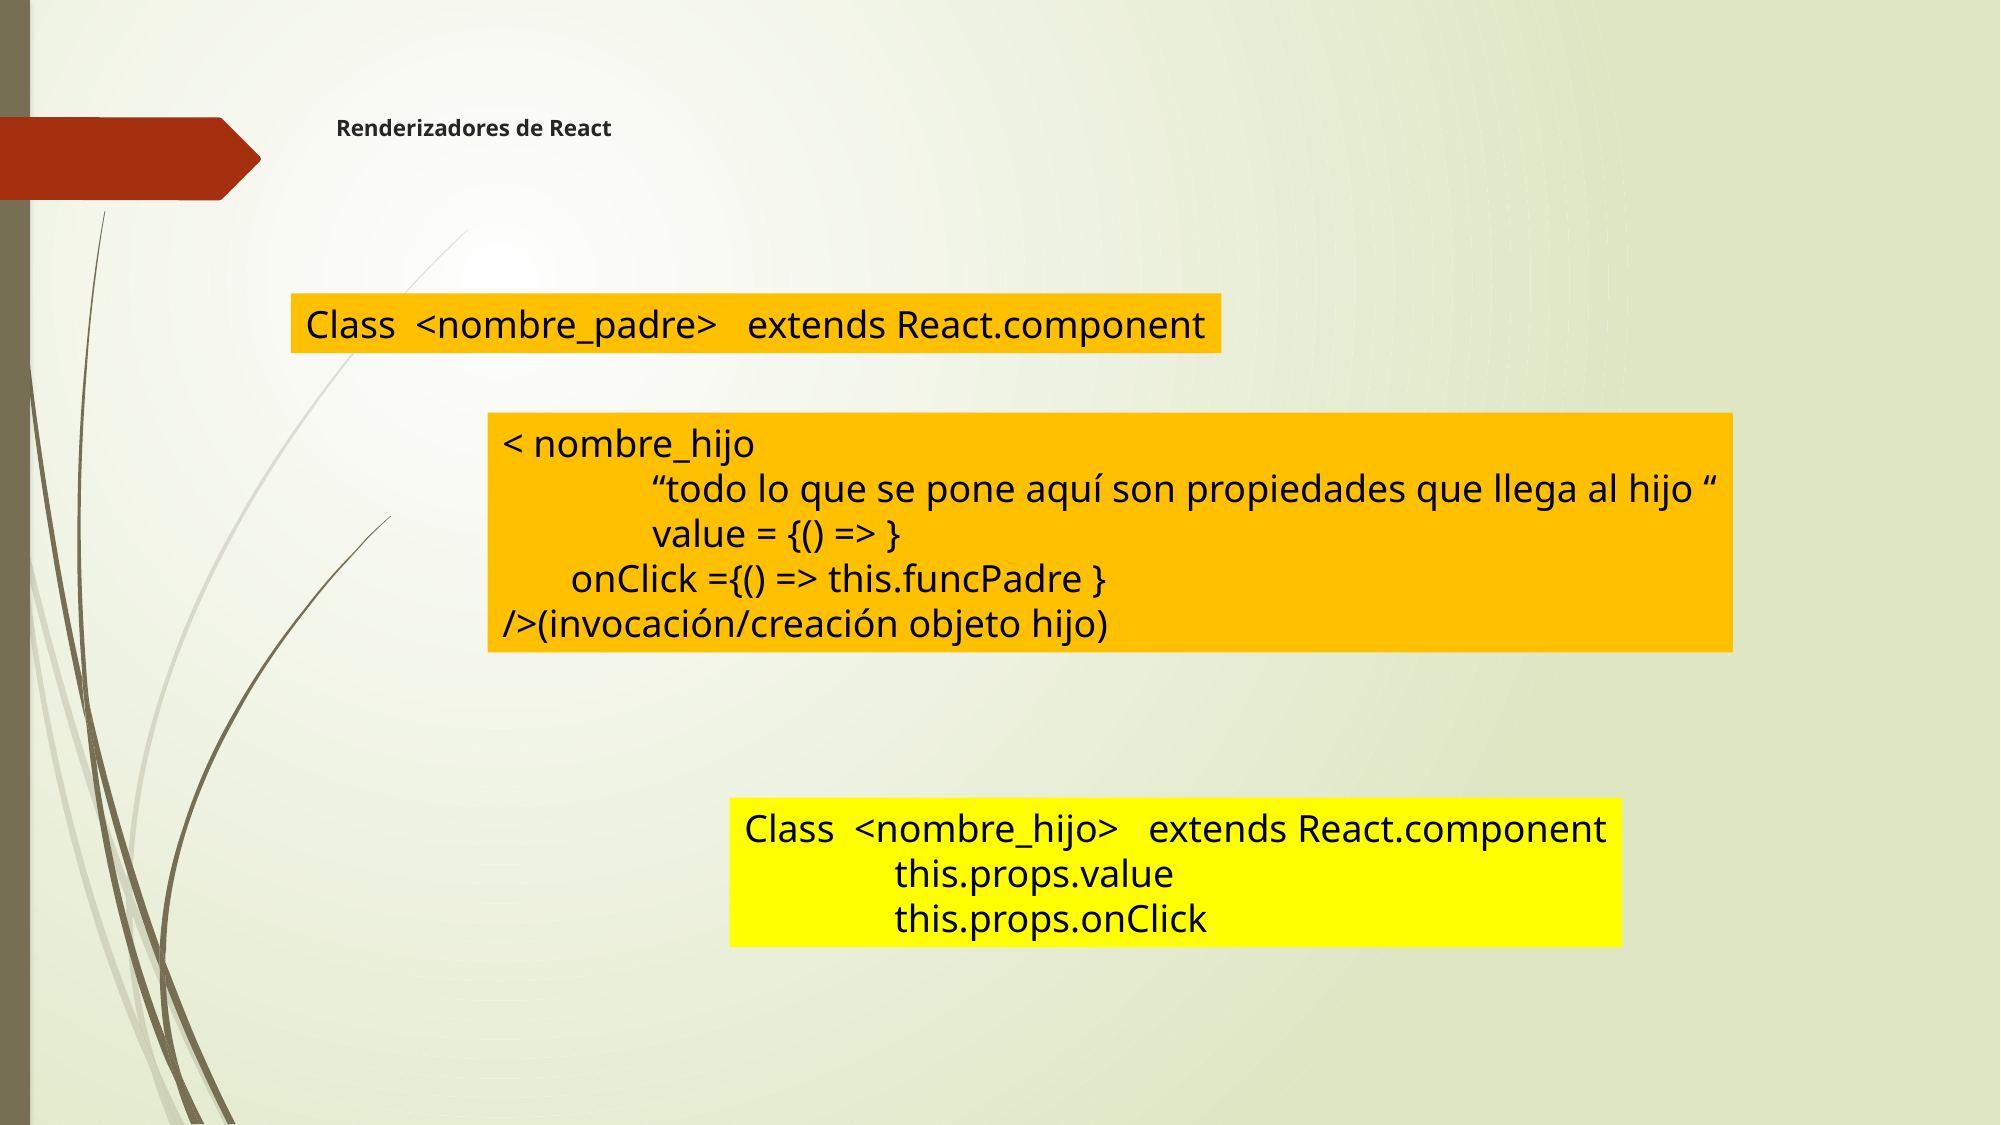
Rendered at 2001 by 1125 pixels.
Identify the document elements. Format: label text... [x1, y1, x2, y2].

text_box Class <nombre_hijo> extends React.component this.props.value this.props.onClick [729, 797, 1623, 948]
text_box < nombre_hijo “todo lo que se pone aquí son propiedades que llega al hijo “ value = {() => } onClick ={() => this.funcPadre } />(invocación/creación objeto hijo) [487, 412, 1733, 653]
text_box Class <nombre_padre> extends React.component [290, 293, 1222, 354]
title Renderizadores de React [321, 106, 1783, 176]
